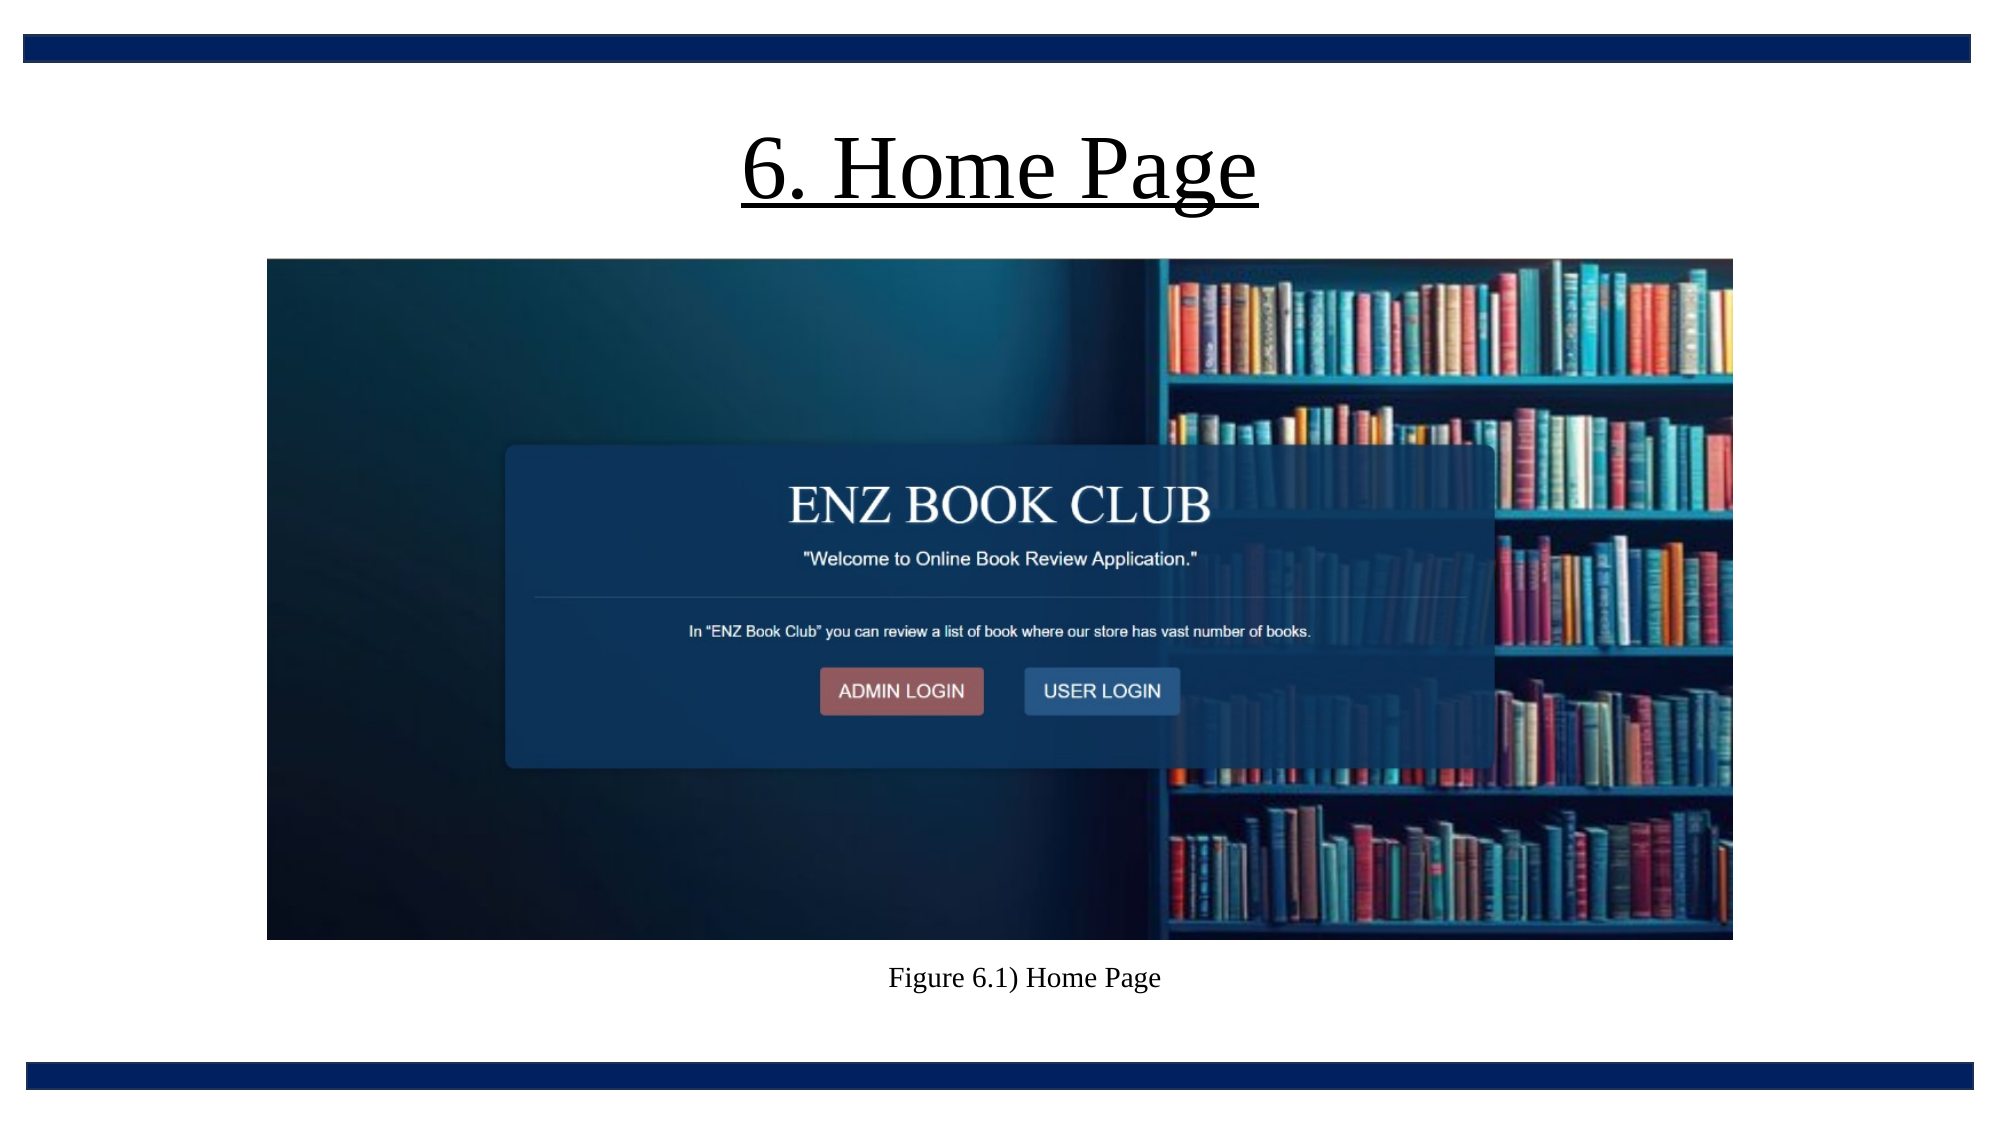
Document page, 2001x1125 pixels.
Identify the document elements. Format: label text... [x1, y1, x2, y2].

text_box [26, 1062, 1974, 1090]
title 6. Home Page [137, 59, 1863, 278]
text_box Figure 6.1) Home Page [721, 951, 1329, 1001]
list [267, 258, 1733, 940]
text_box [23, 34, 1971, 63]
